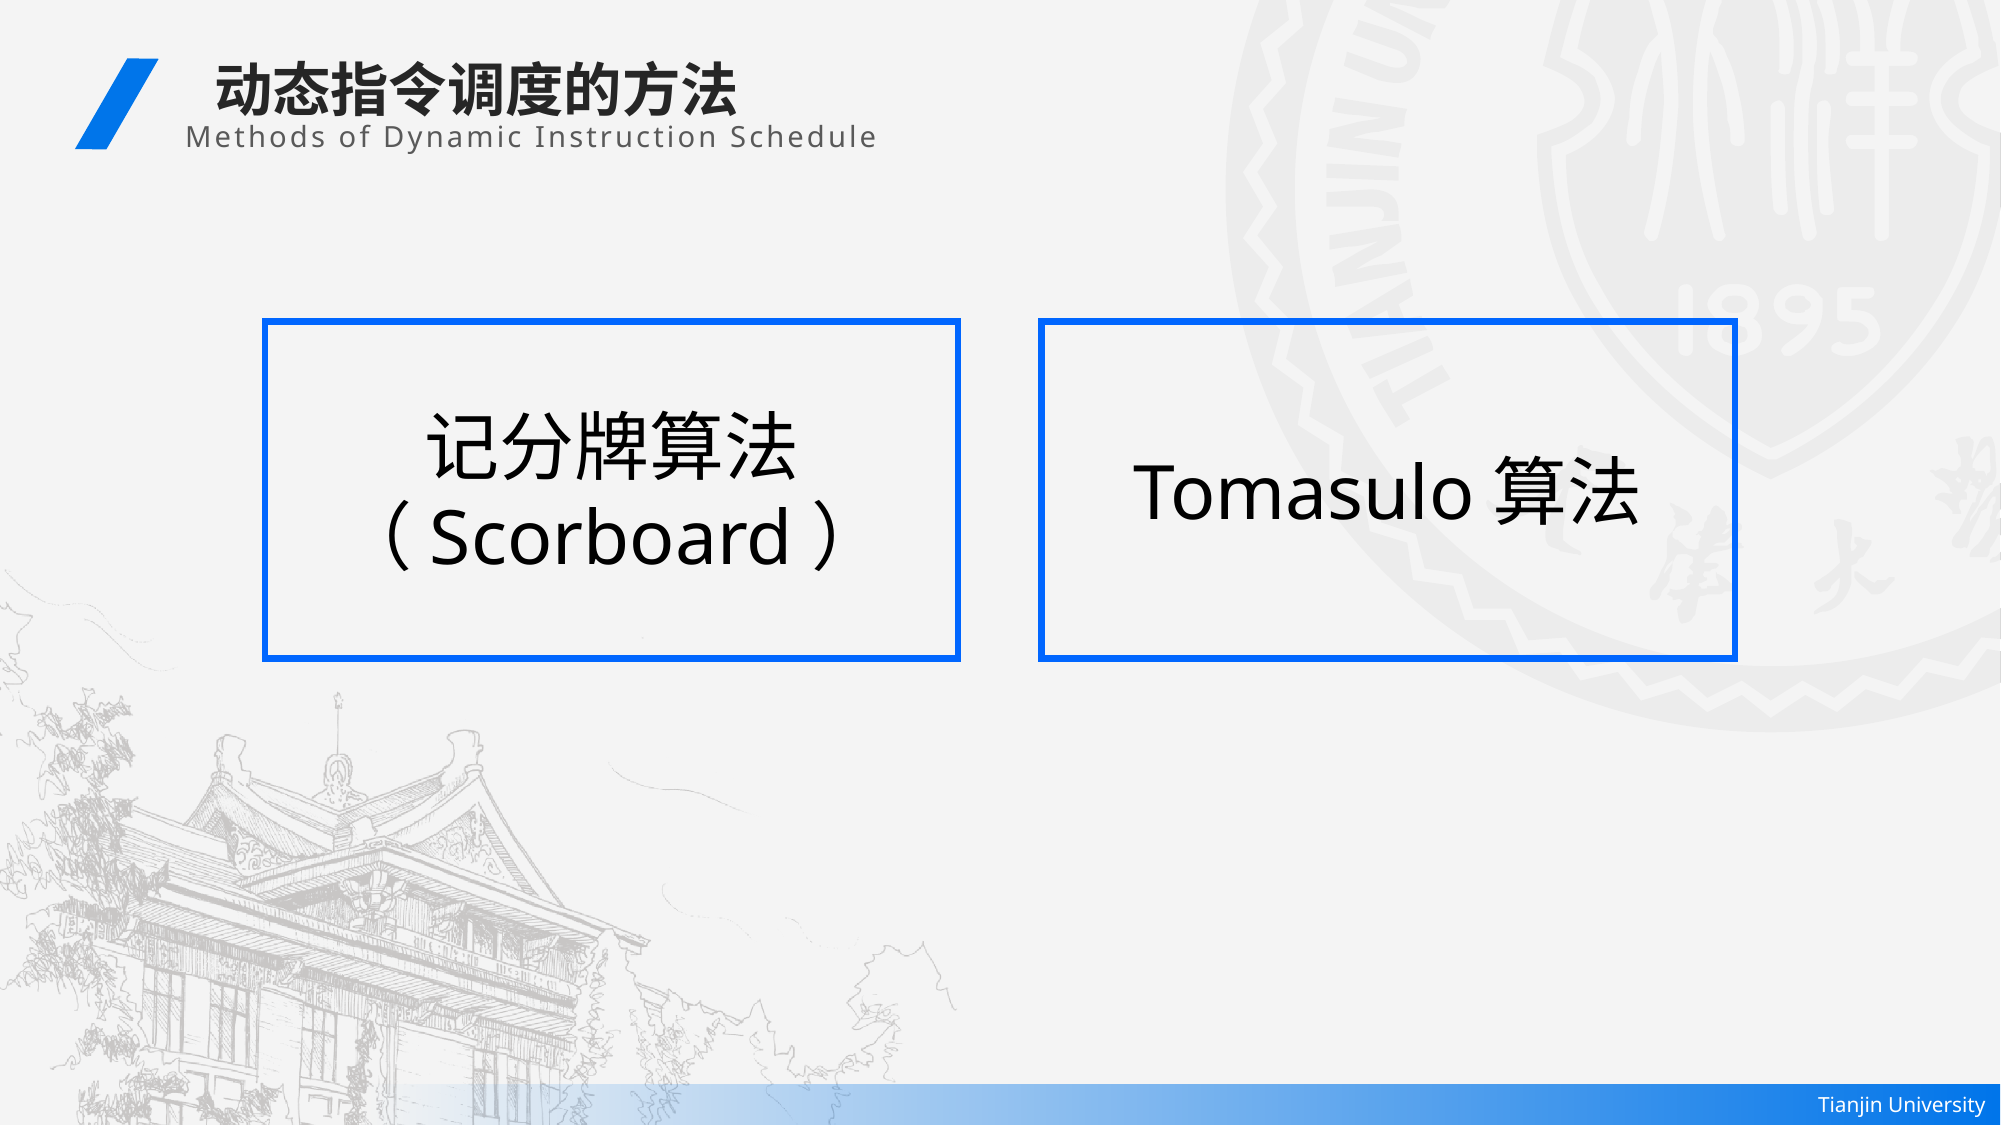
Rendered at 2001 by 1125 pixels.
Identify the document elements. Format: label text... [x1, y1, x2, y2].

text_box Tomasulo算法 [1041, 320, 1736, 659]
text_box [104, 45, 959, 162]
text_box [74, 98, 104, 150]
text_box 记分牌算法 （Scorboard） [264, 320, 959, 659]
